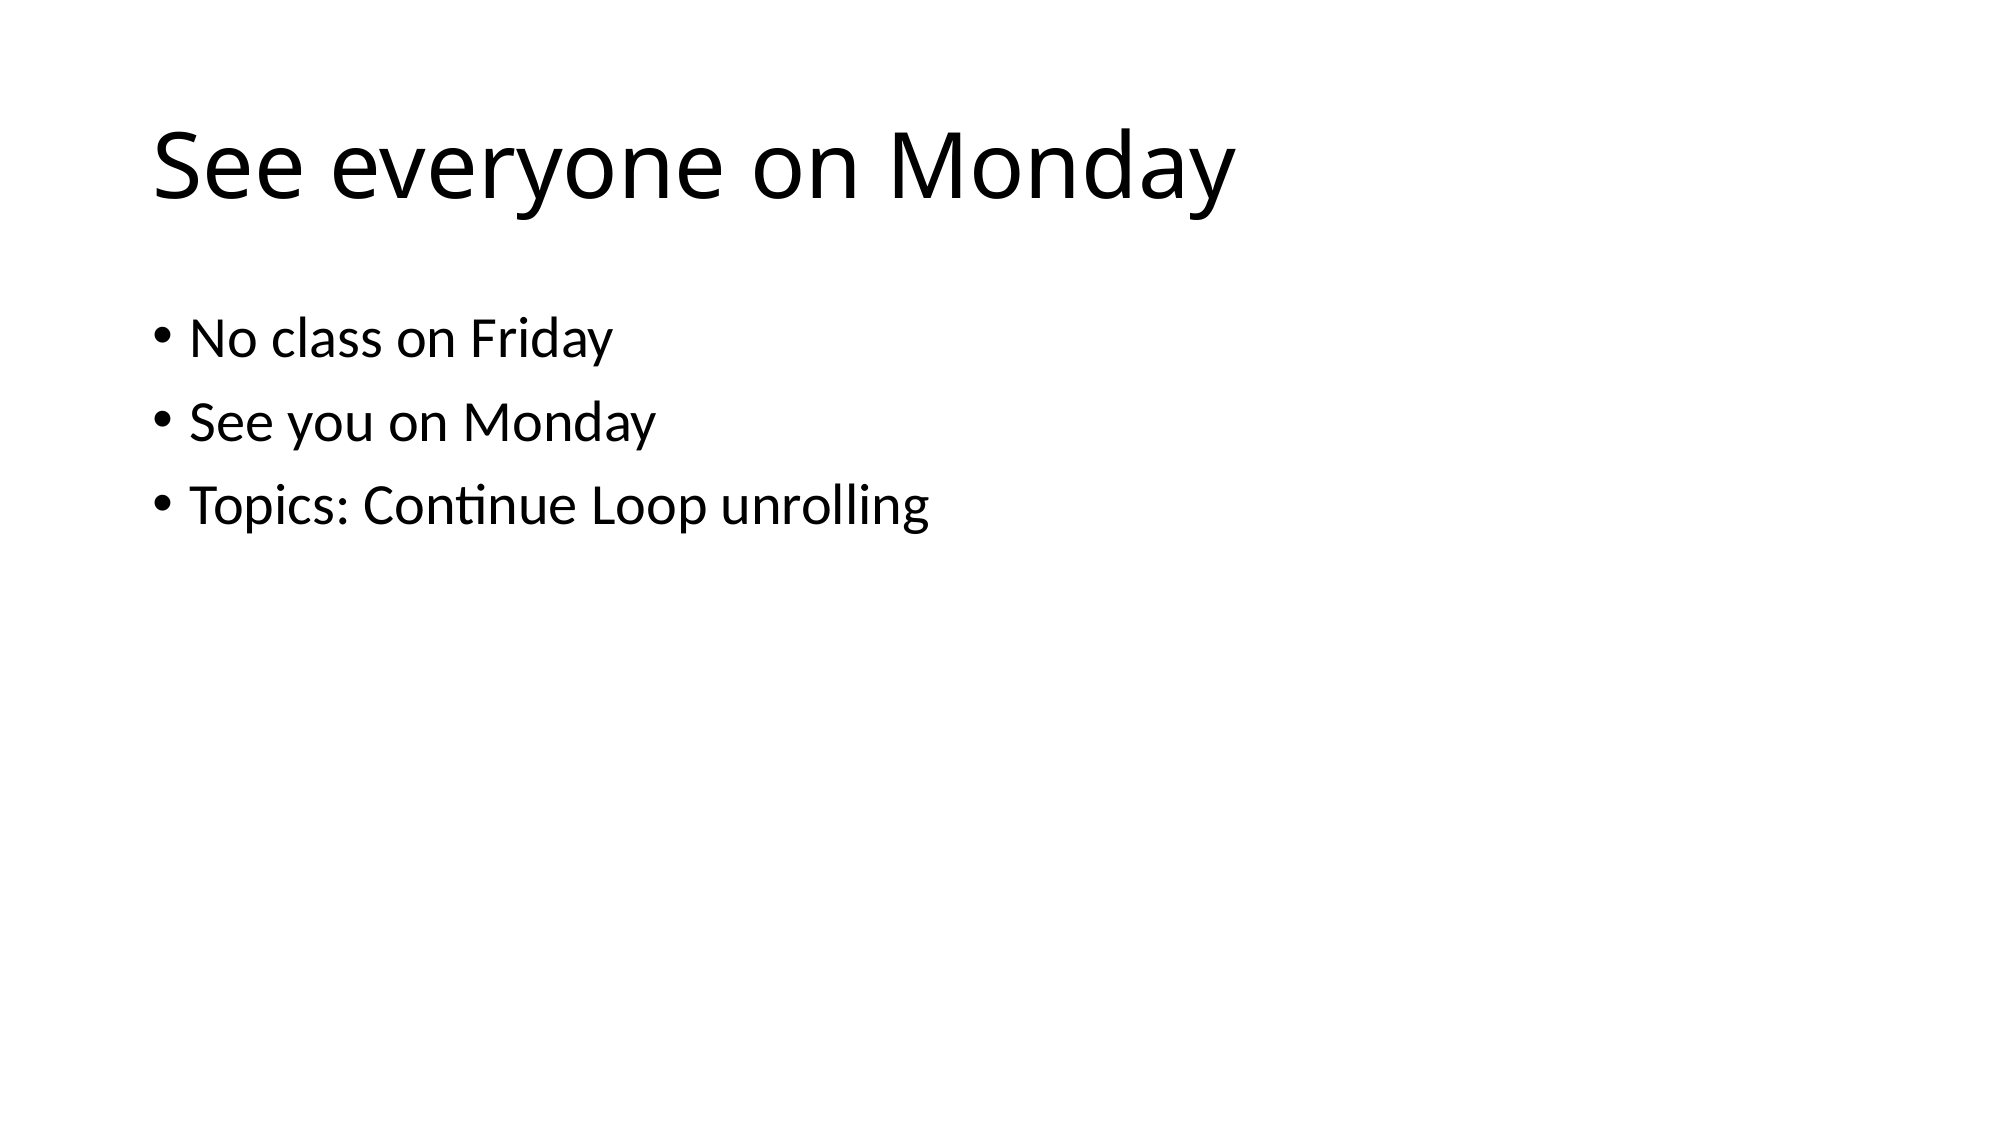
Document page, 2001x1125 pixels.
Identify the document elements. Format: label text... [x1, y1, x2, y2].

list No class on Friday See you on Monday Topics: Continue Loop unrolling [137, 299, 1863, 1014]
title See everyone on Monday [137, 59, 1863, 278]
